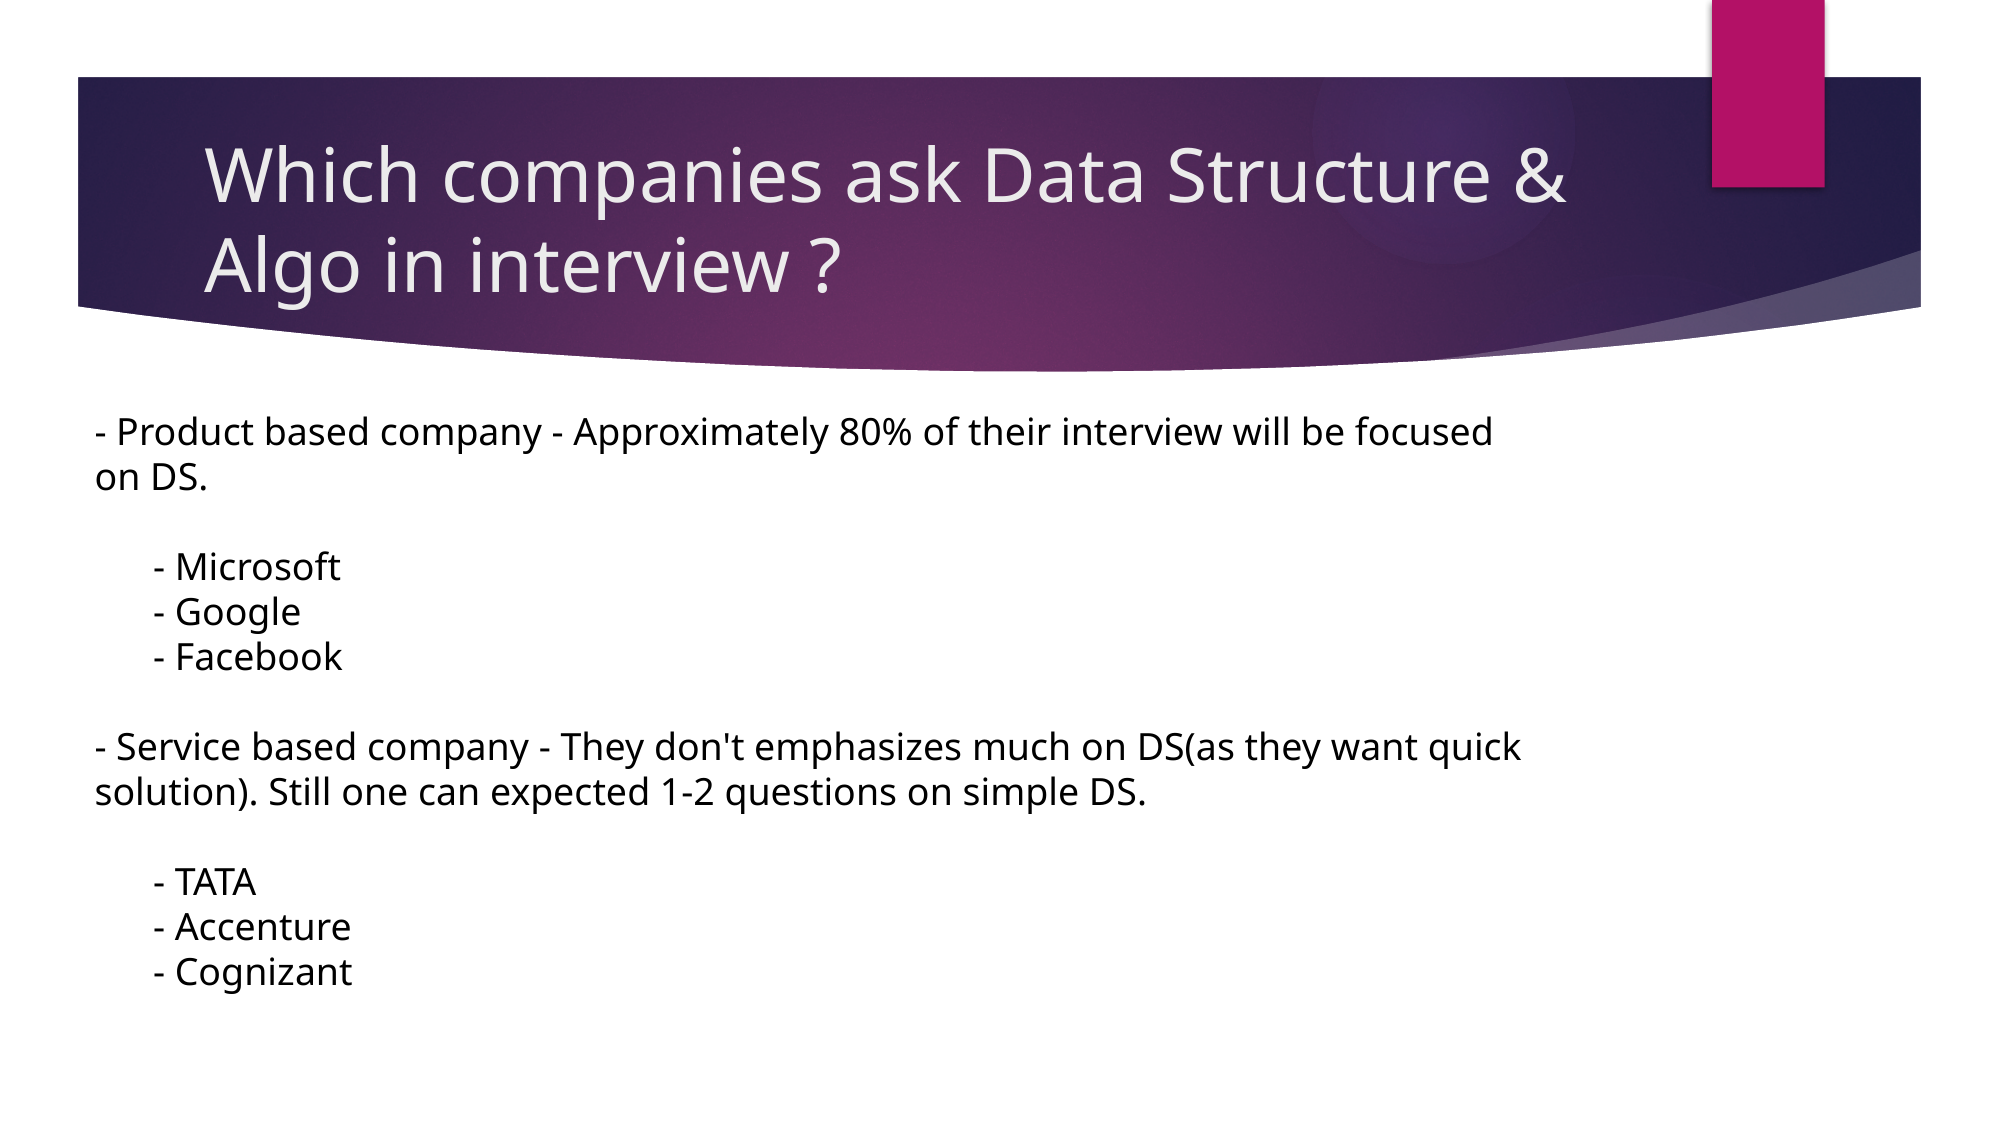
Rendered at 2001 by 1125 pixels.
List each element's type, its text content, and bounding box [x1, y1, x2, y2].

text_box - Product based company - Approximately 80% of their interview will be focused on DS. - Microsoft - Google - Facebook - Service based company - They don't emphasizes much on DS(as they want quick solution). Still one can expected 1-2 questions on simple DS. - TATA - Accenture - Cognizant [79, 401, 1929, 1001]
title Which companies ask Data Structure & Algo in interview ? [189, 159, 1627, 276]
